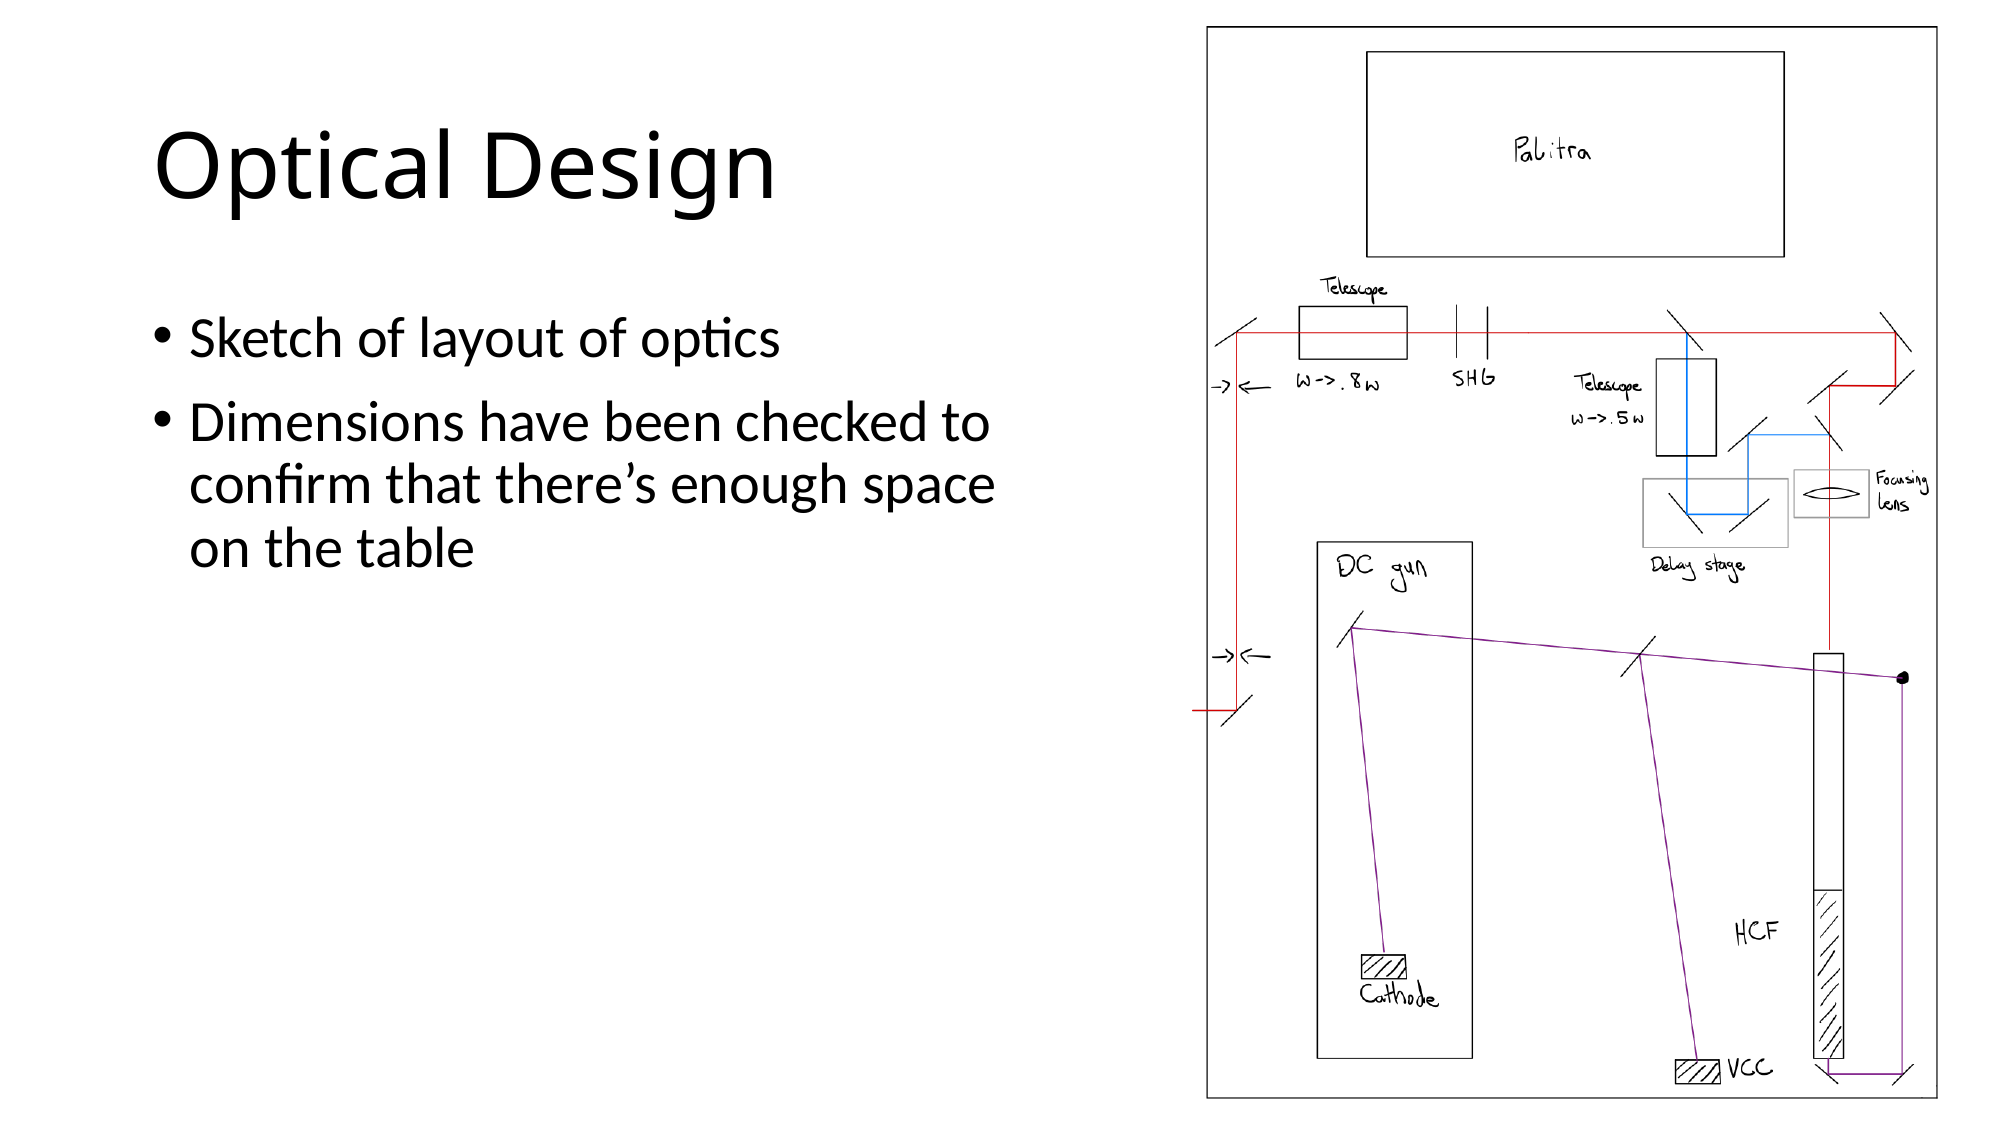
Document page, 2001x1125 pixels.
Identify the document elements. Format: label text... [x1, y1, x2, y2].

picture [1192, 26, 1938, 1099]
list Sketch of layout of optics Dimensions have been checked to confirm that there’s enough space on the table [137, 299, 1030, 1014]
title Optical Design [137, 59, 1192, 278]
